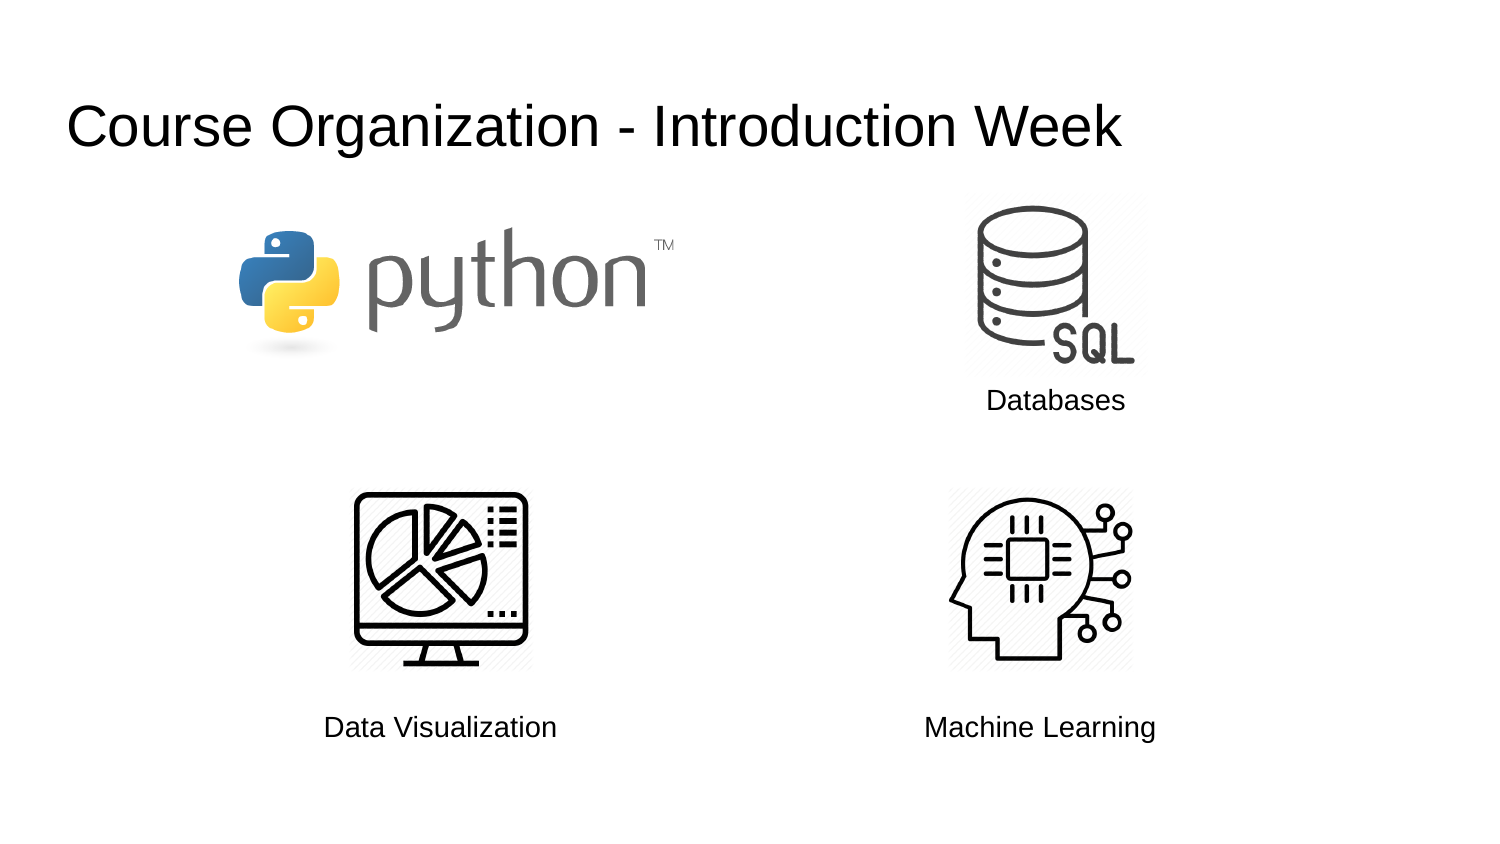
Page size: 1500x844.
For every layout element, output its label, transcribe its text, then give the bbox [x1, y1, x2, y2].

text_box Databases [903, 366, 1209, 442]
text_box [287, 486, 594, 769]
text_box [887, 486, 1194, 769]
title Course Organization - Introduction Week [51, 72, 1449, 167]
picture [963, 191, 1150, 378]
picture [165, 200, 716, 387]
